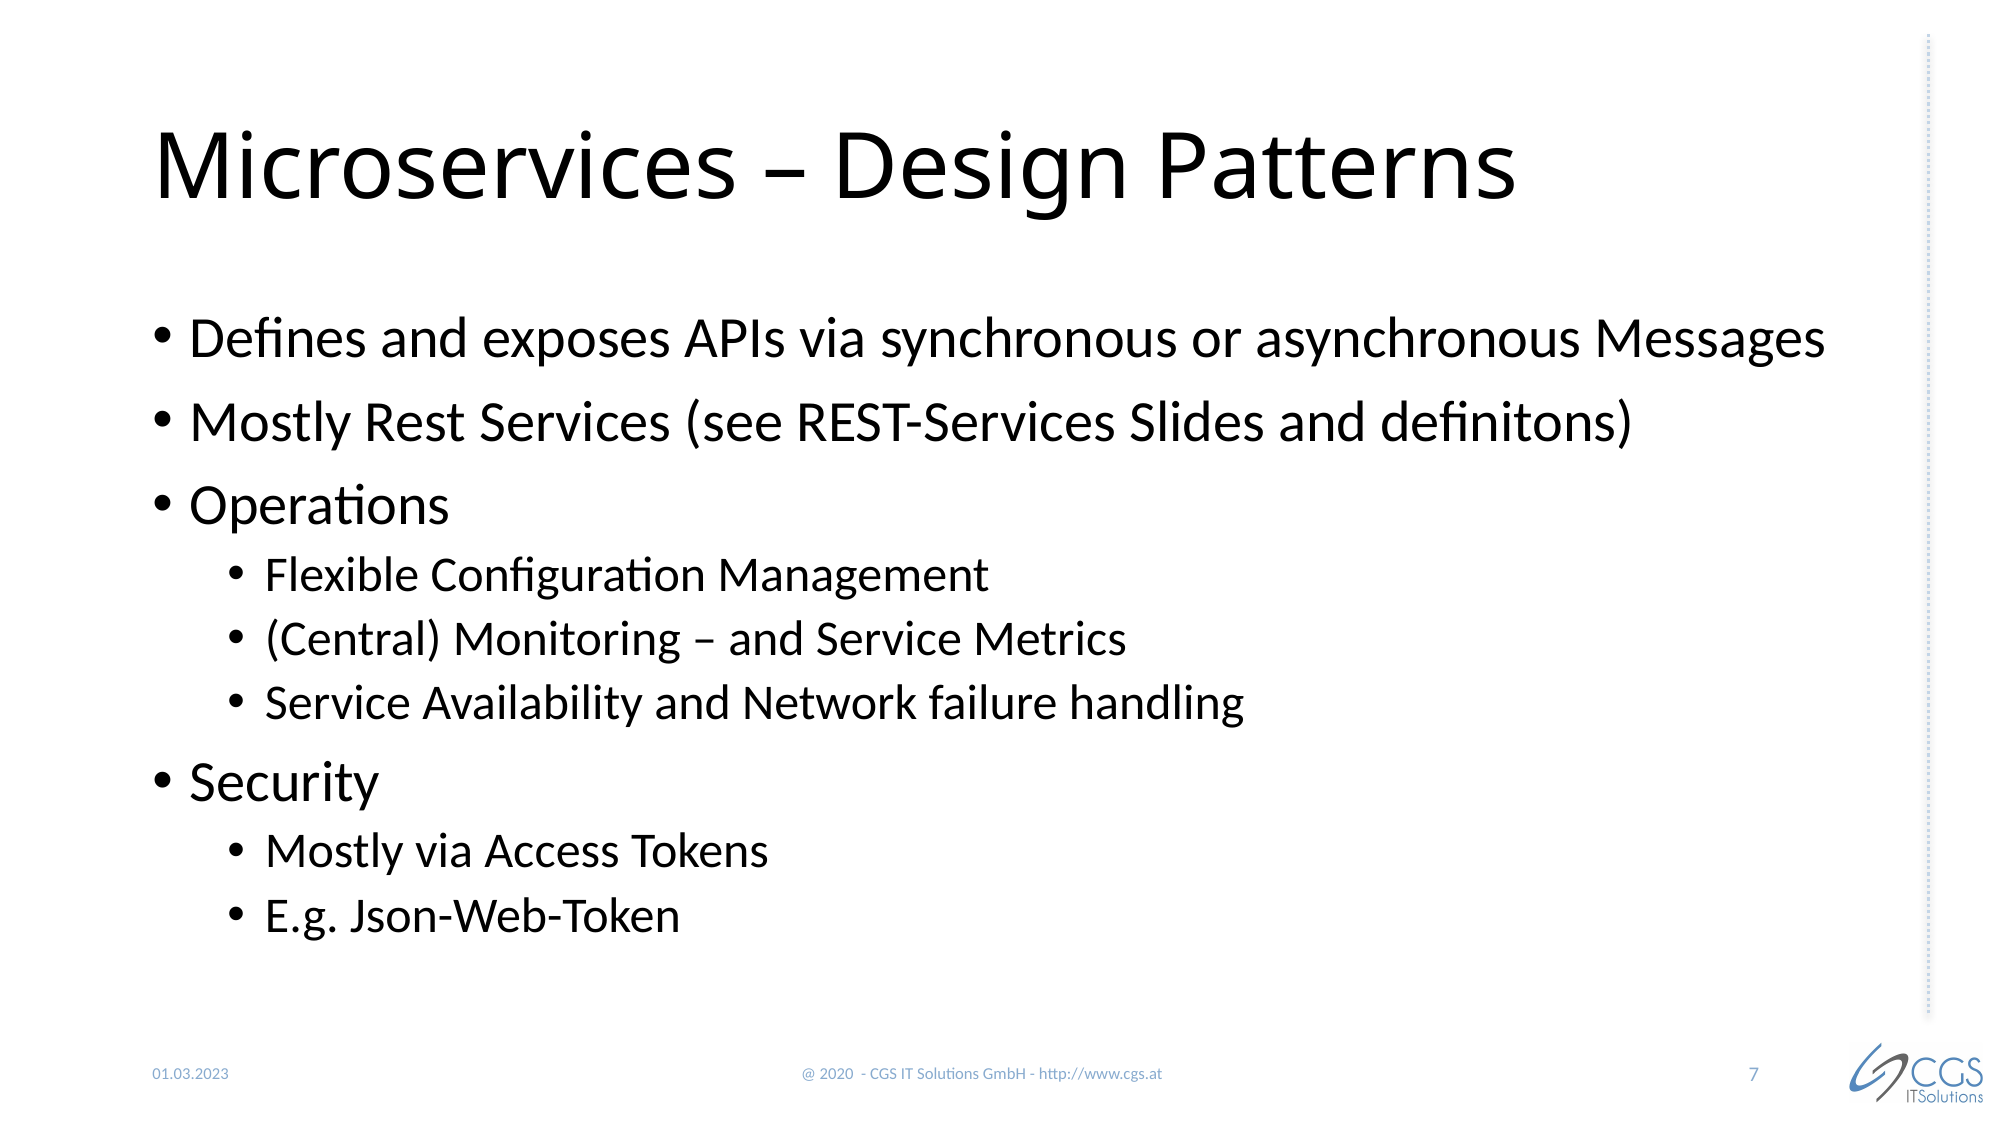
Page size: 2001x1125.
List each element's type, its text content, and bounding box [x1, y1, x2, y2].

title Microservices – Design Patterns [137, 59, 1863, 278]
list Defines and exposes APIs via synchronous or asynchronous Messages Mostly Rest Services (see REST-Services Slides and definitons) Operations Flexible Configuration Management (Central) Monitoring – and Service Metrics Service Availability and Network failure handling Security Mostly via Access Tokens E.g. Json-Web-Token [137, 299, 1863, 1014]
footer @ 2020 - CGS IT Solutions GmbH - http://www.cgs.at [630, 1042, 1338, 1103]
picture [1849, 1042, 1983, 1103]
slide_number 7 [1354, 1042, 1774, 1103]
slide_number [137, 1042, 588, 1103]
